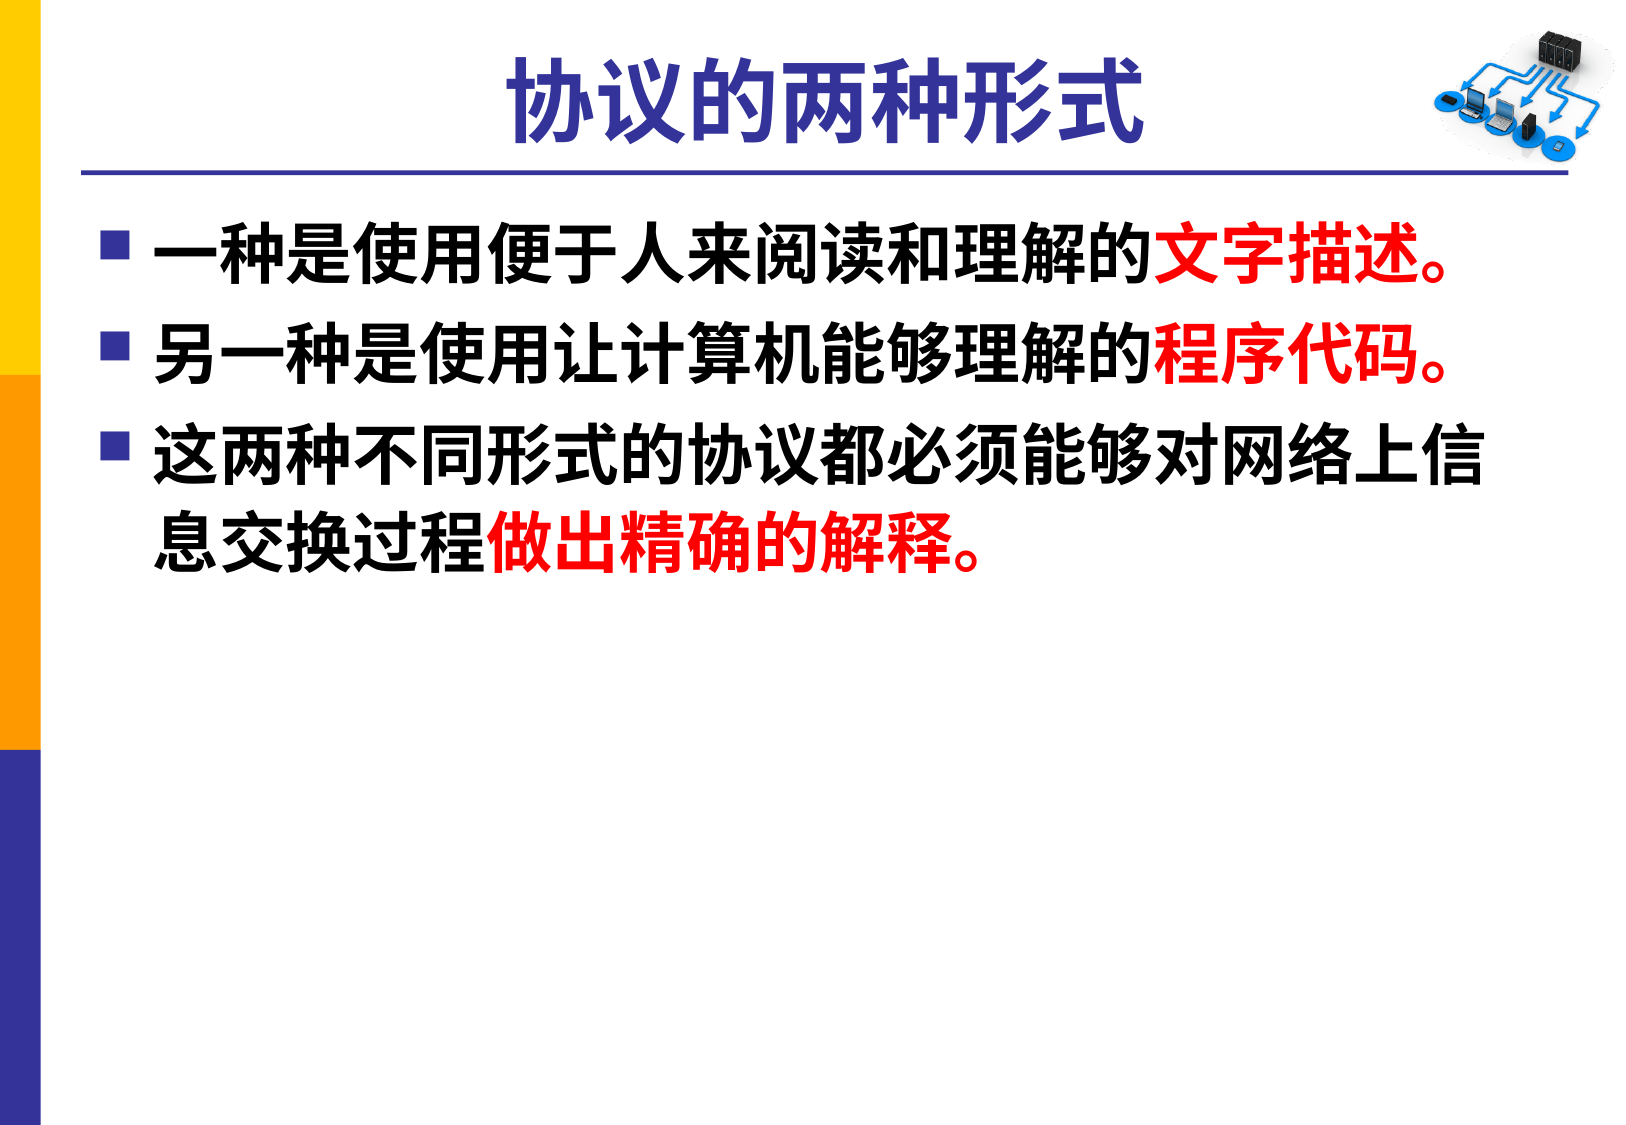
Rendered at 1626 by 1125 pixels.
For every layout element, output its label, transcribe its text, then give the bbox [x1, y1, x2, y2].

list 一种是使用便于人来阅读和理解的文字描述。 另一种是使用让计算机能够理解的程序代码。 这两种不同形式的协议都必须能够对网络上信息交换过程做出精确的解释。 [81, 196, 1569, 1006]
picture [1431, 30, 1616, 165]
title 协议的两种形式 [81, 30, 1569, 161]
